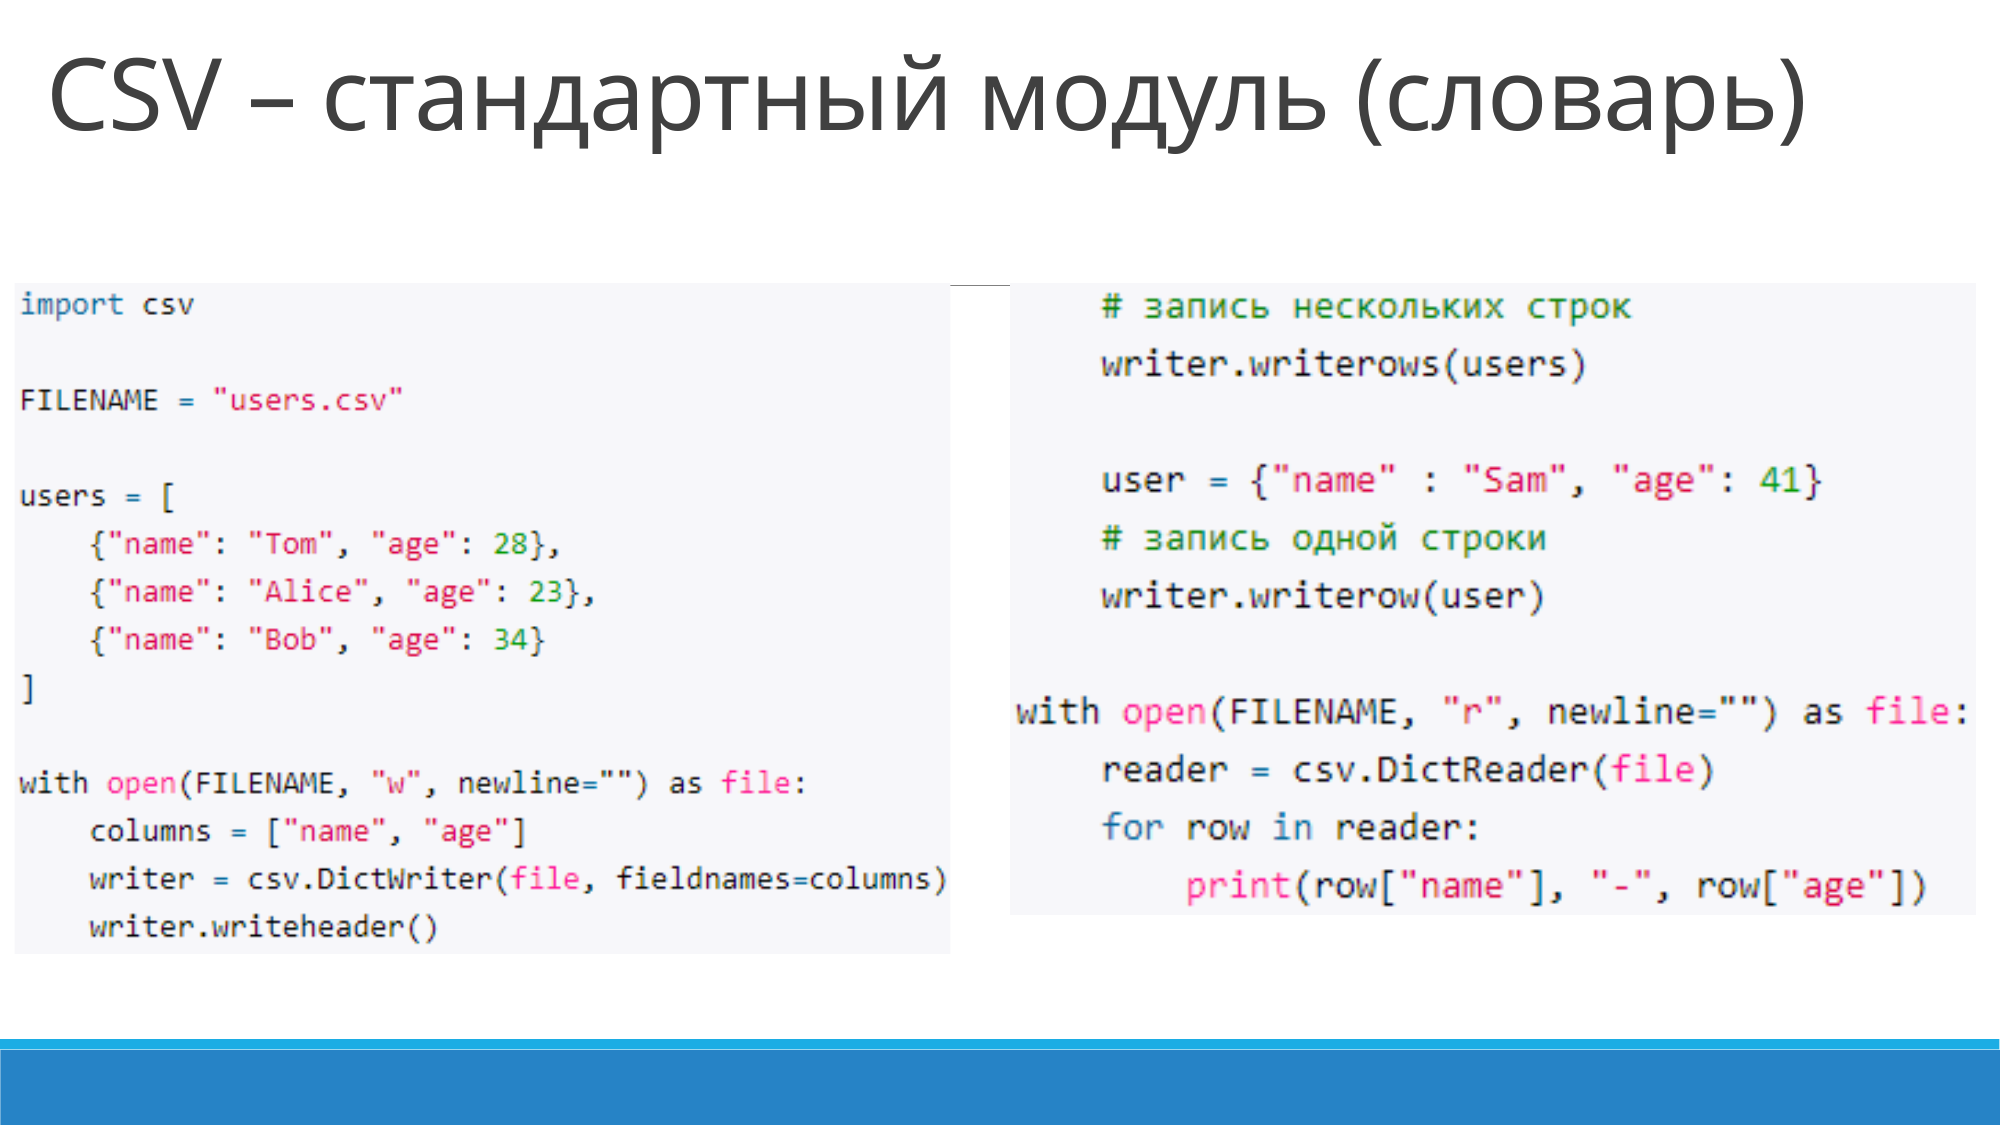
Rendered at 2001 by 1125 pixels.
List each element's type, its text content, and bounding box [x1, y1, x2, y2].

picture [14, 283, 951, 954]
title CSV – стандартный модуль (словарь) [31, 27, 1976, 159]
picture [1010, 283, 1976, 916]
